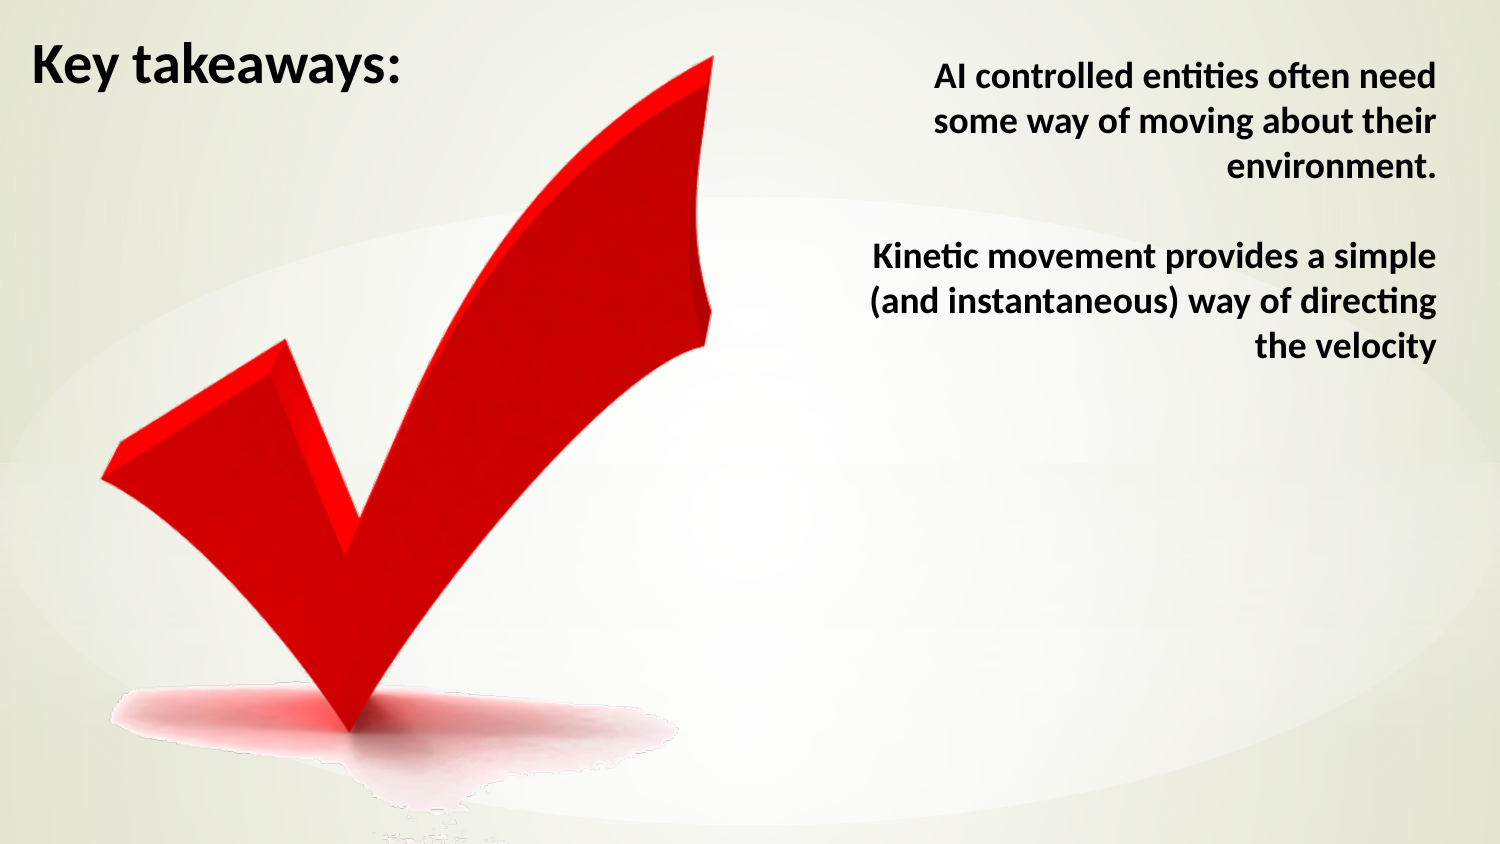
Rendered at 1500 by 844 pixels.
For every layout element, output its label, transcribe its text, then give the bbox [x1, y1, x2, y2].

text_box AI controlled entities often need some way of moving about their environment. Kinetic movement provides a simple (and instantaneous) way of directing the velocity [844, 43, 1453, 185]
picture [100, 54, 715, 844]
text_box Key takeaways: [17, 18, 626, 159]
